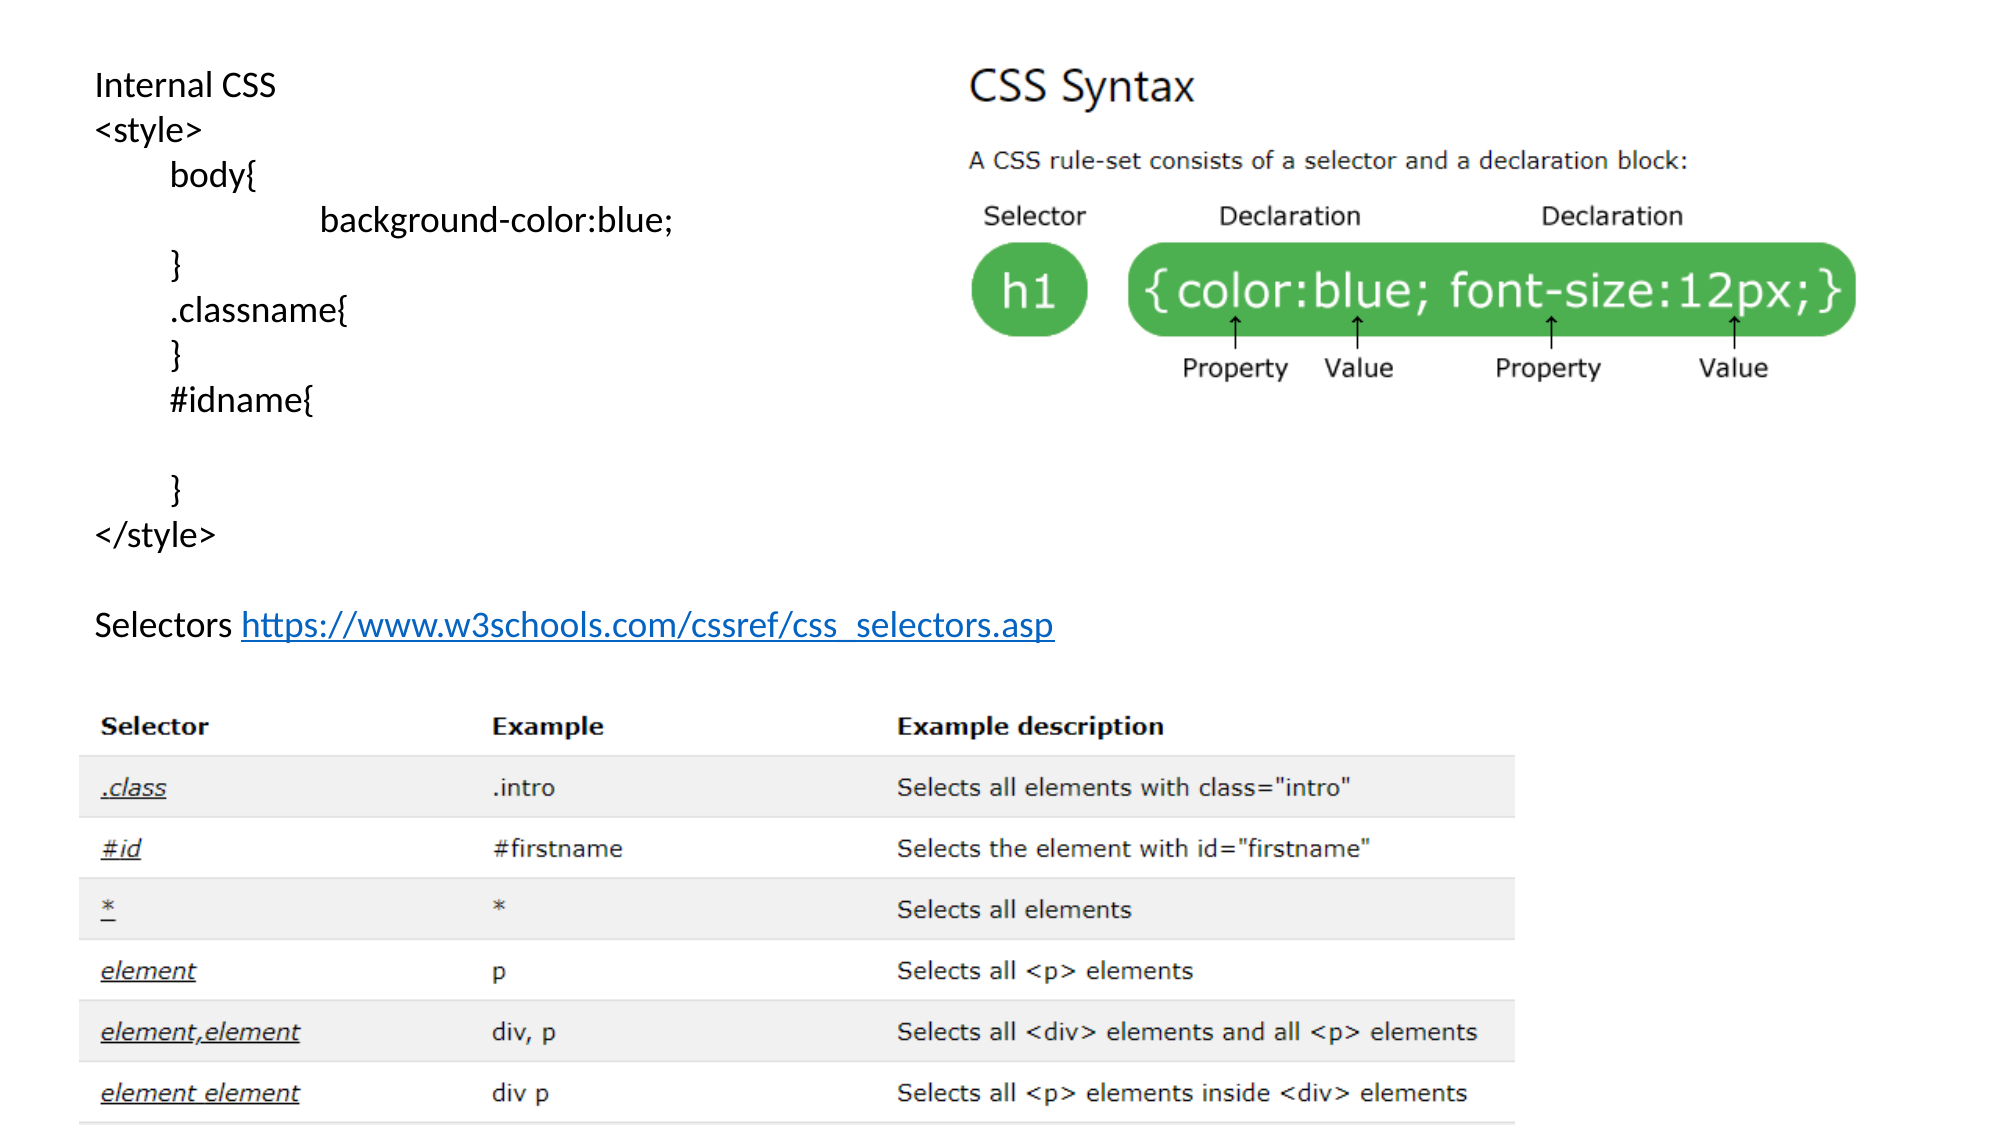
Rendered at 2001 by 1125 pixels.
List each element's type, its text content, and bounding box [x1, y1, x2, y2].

text_box Internal CSS <style> body{ background-color:blue; } .classname{ } #idname{ } </style> Selectors https://www.w3schools.com/cssref/css_selectors.asp [79, 52, 1500, 652]
picture [958, 36, 1903, 415]
picture [79, 699, 1515, 1125]
